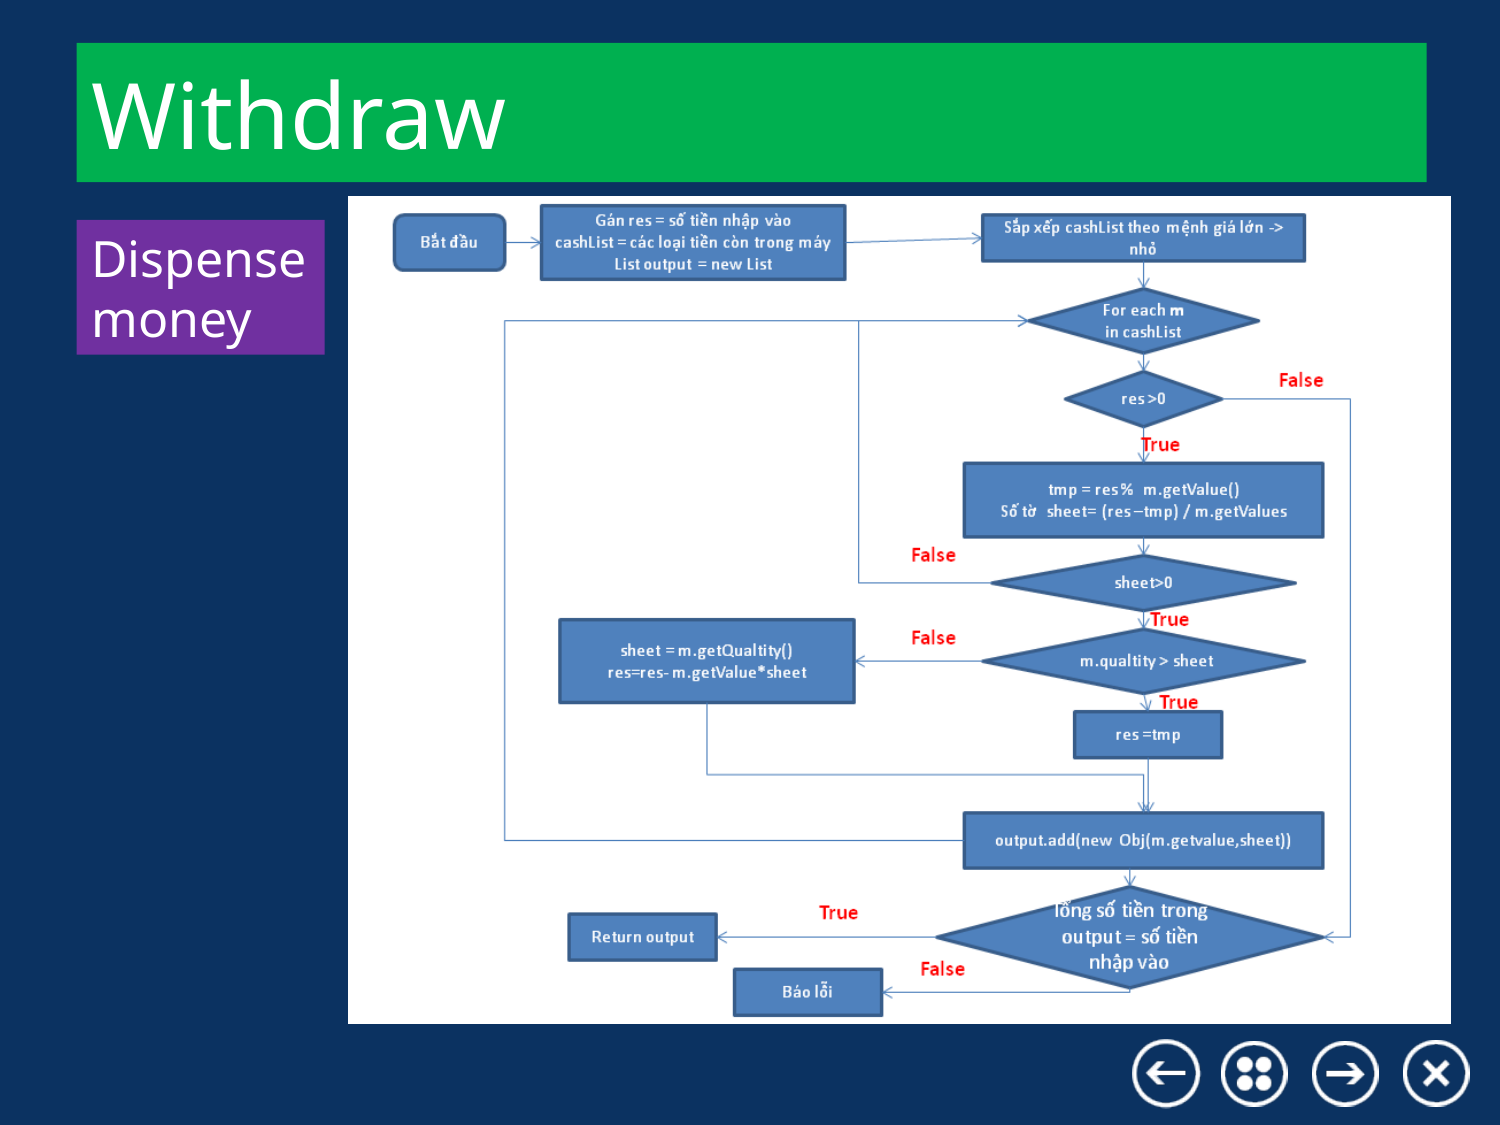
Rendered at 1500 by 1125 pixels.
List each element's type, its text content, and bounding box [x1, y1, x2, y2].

picture [348, 195, 1452, 1024]
text_box Dispense money [76, 219, 325, 355]
picture [1312, 1041, 1379, 1107]
picture [1221, 1041, 1288, 1107]
picture [1403, 1040, 1470, 1107]
title Withdraw [76, 42, 1427, 183]
picture [1132, 1039, 1202, 1109]
